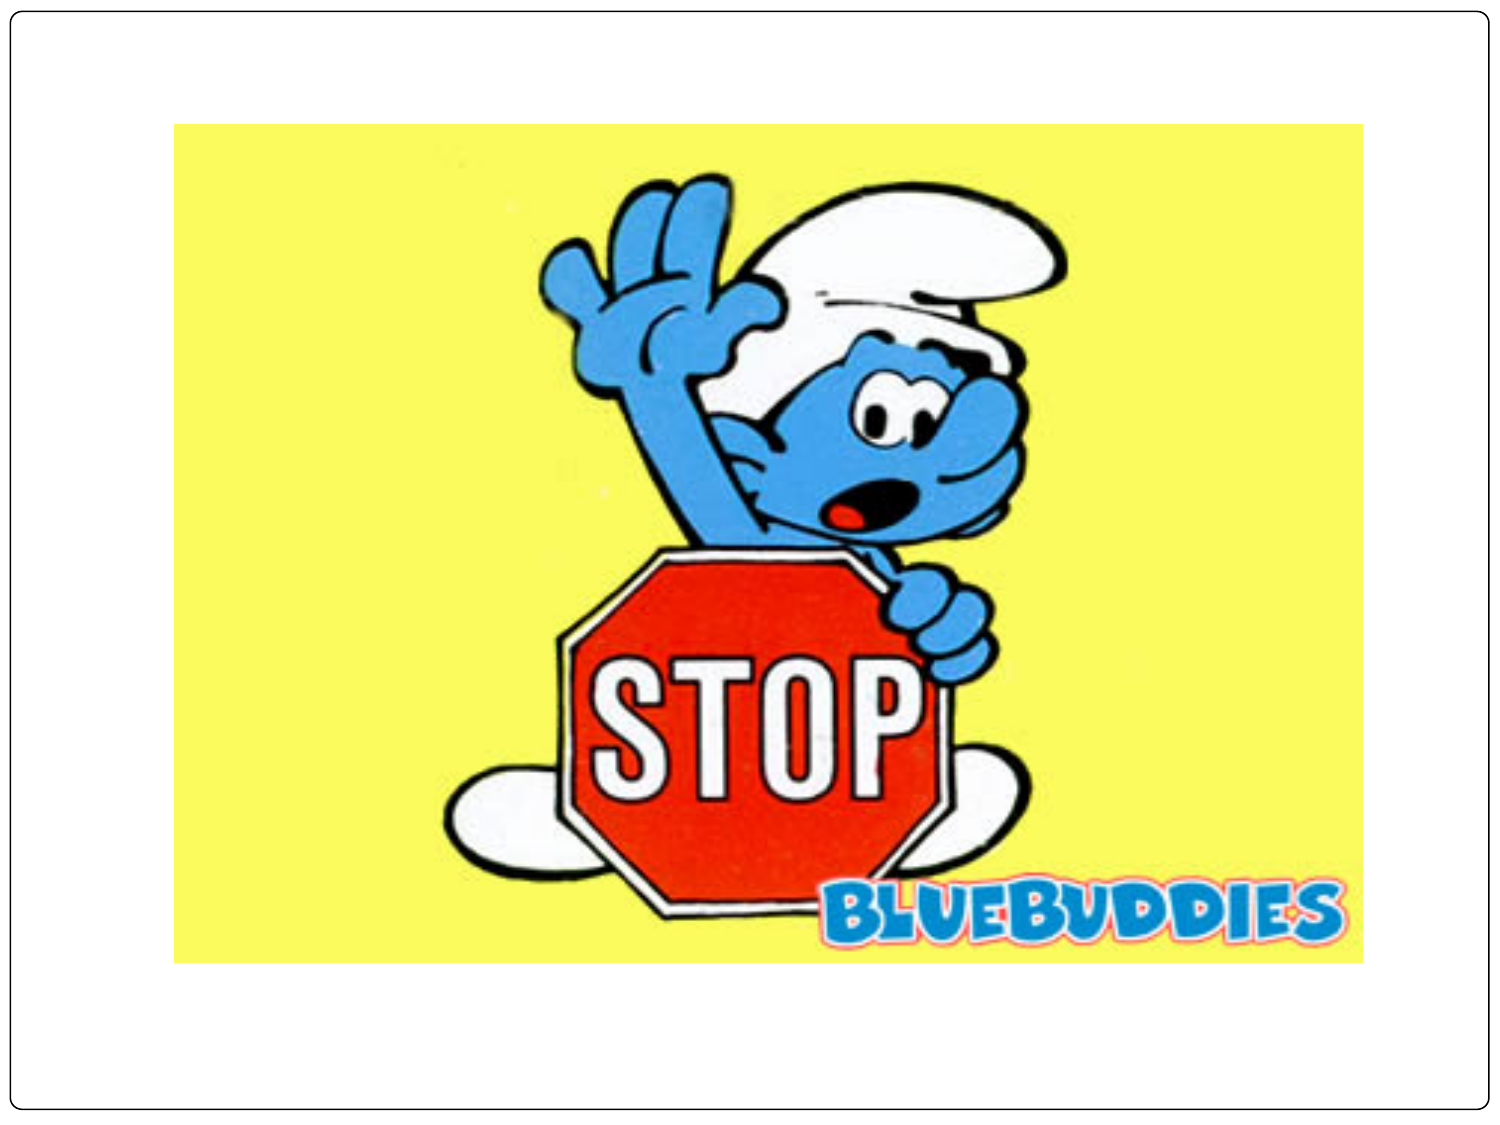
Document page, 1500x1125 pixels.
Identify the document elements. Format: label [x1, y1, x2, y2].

picture [174, 124, 1363, 963]
